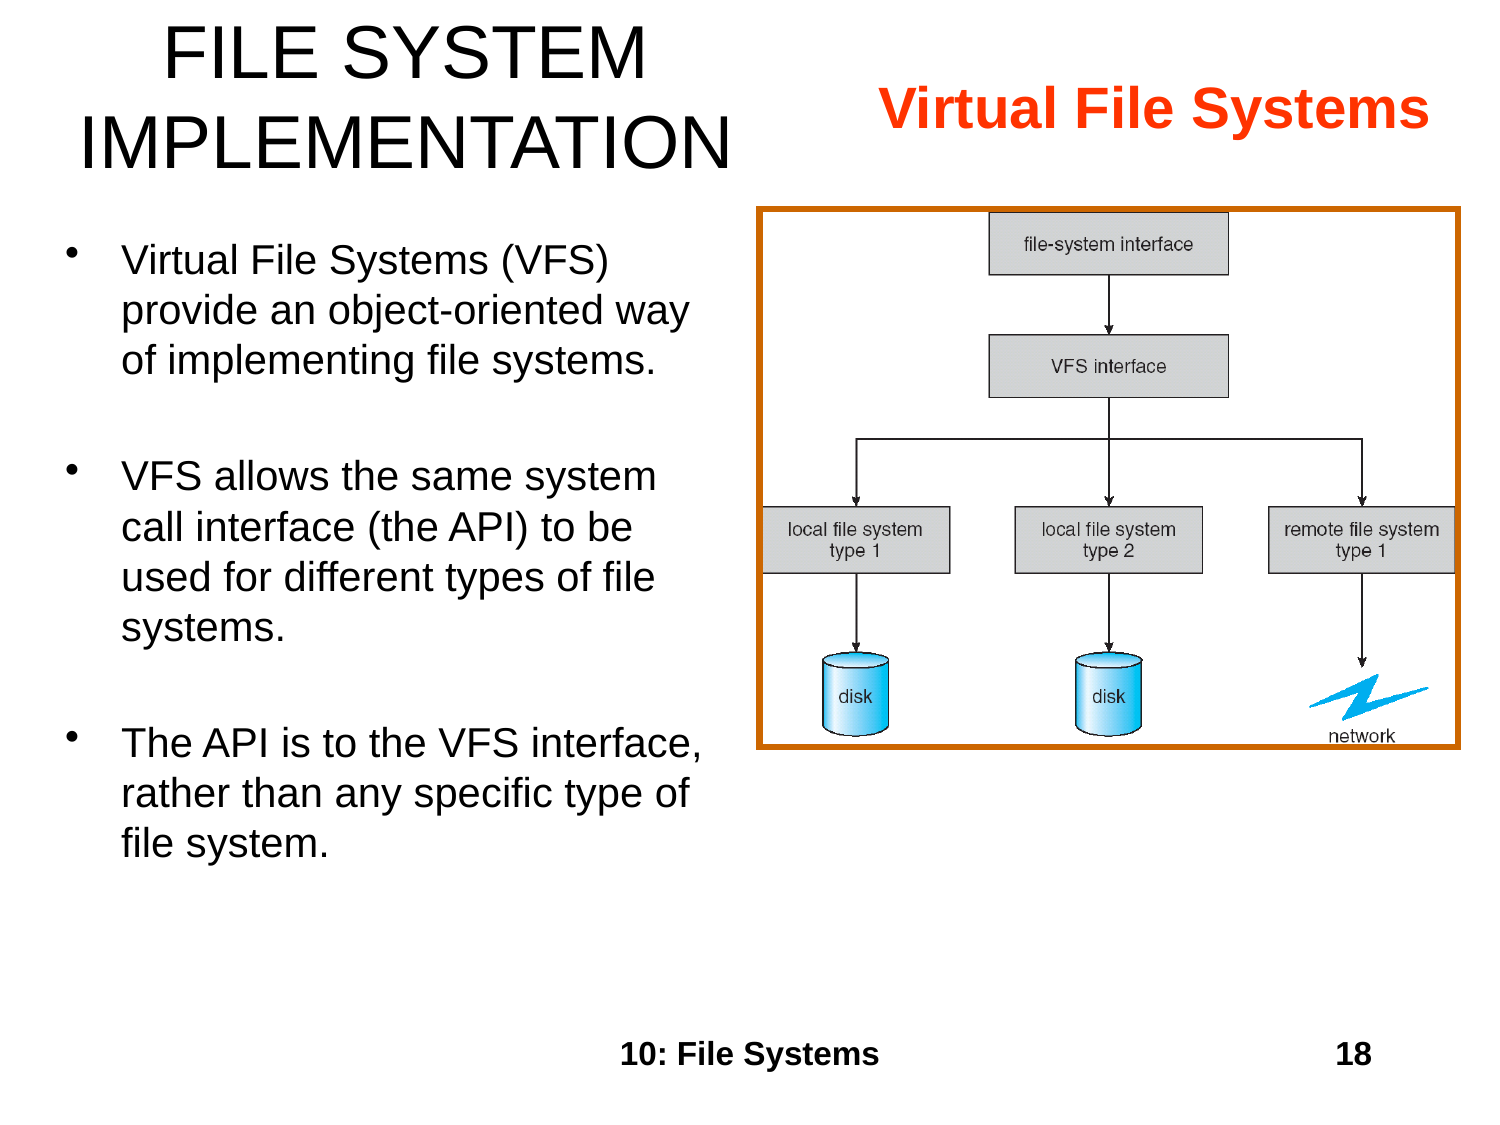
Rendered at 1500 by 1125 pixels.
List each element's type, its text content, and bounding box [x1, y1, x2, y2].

picture [762, 212, 1456, 745]
title FILE SYSTEM IMPLEMENTATION [0, 0, 813, 188]
footer 10: File Systems [512, 1025, 988, 1100]
list Virtual File Systems (VFS) provide an object-oriented way of implementing file systems. VFS allows the same system call interface (the API) to be used for different types of file systems. The API is to the VFS interface, rather than any specific type of file system. [50, 224, 725, 950]
text_box Virtual File Systems [863, 62, 1447, 148]
slide_number 18 [1074, 1025, 1388, 1100]
